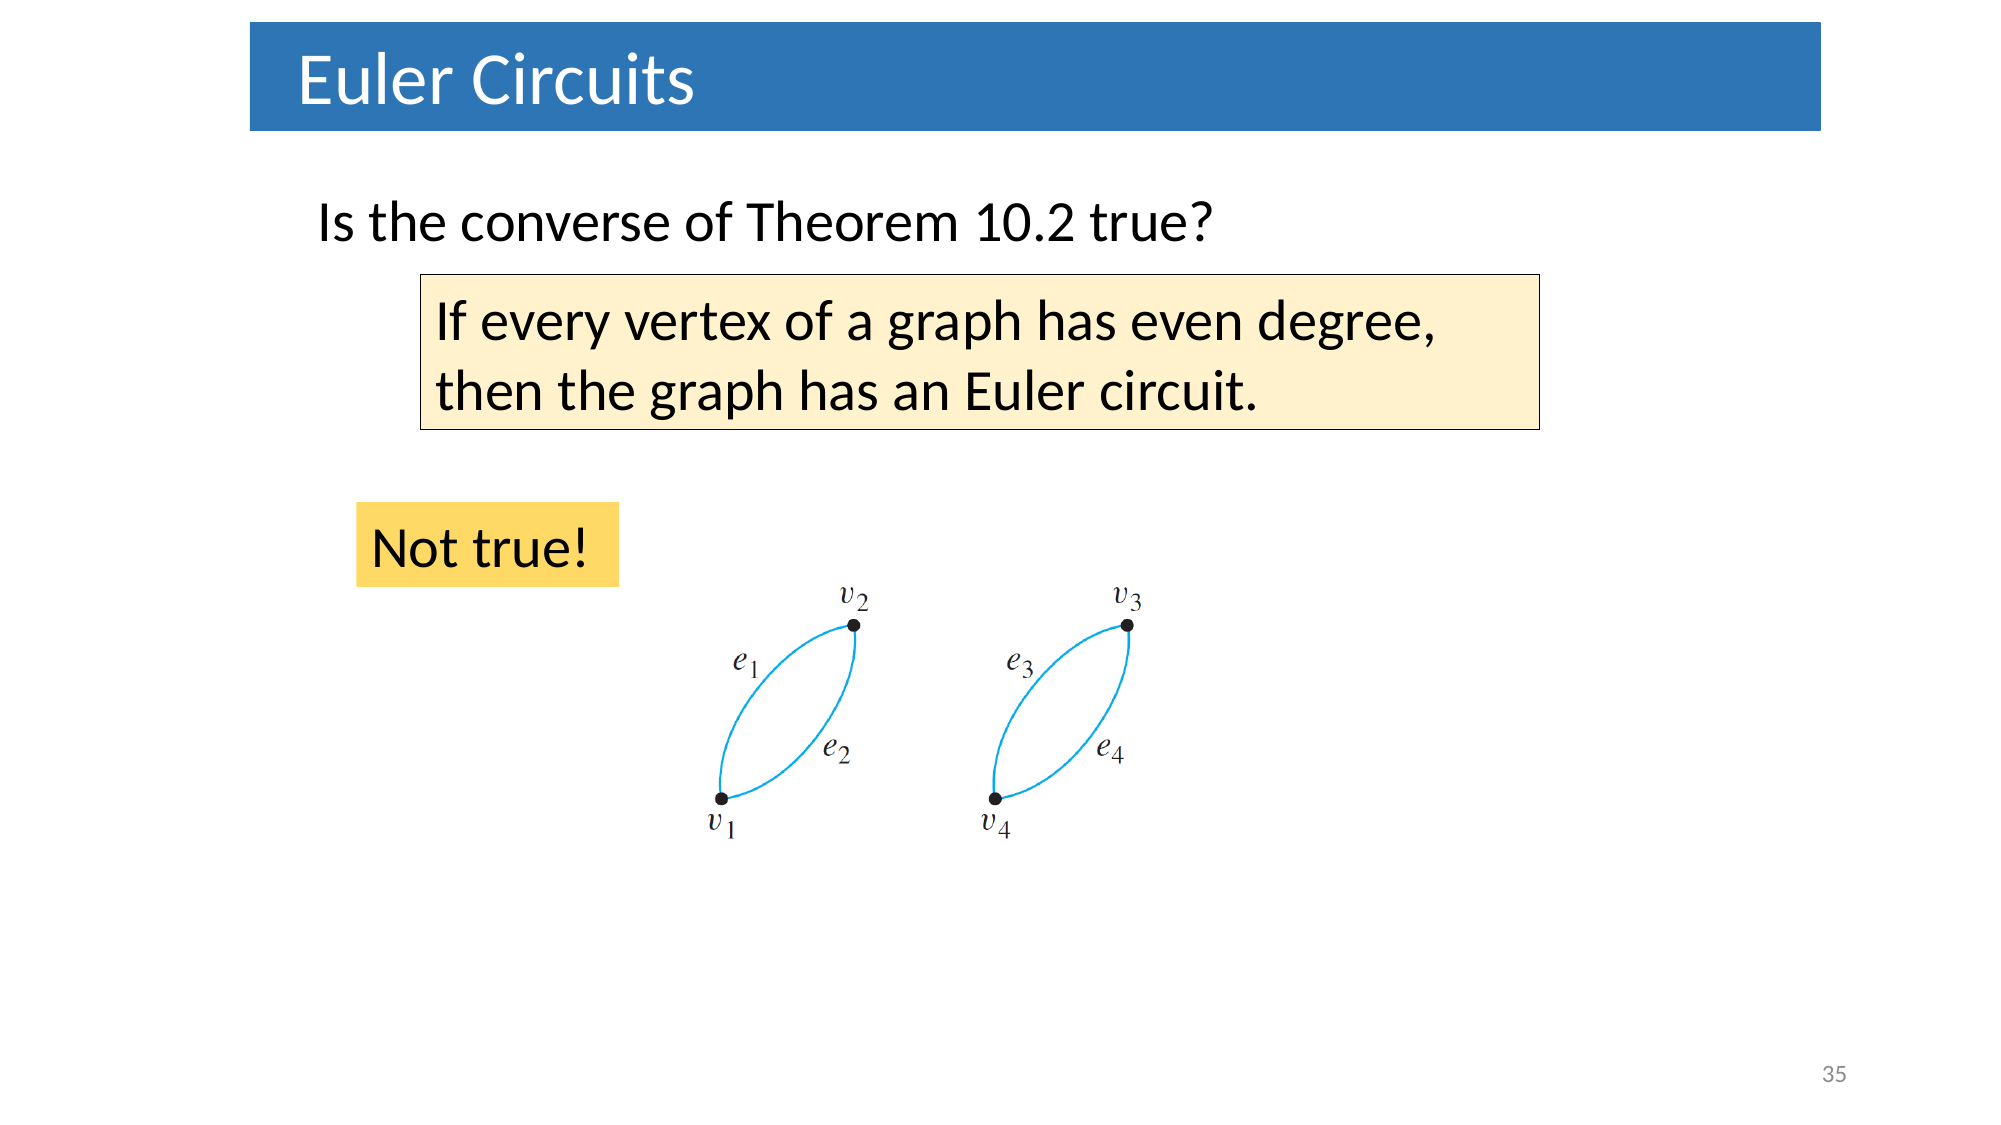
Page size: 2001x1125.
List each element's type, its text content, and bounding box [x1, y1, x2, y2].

text_box Euler Circuits [249, 22, 1821, 131]
text_box Not true! [356, 502, 620, 587]
picture [668, 550, 1181, 855]
text_box Is the converse of Theorem 10.2 true? [303, 175, 1666, 260]
slide_number 35 [1412, 1042, 1863, 1103]
text_box If every vertex of a graph has even degree, then the graph has an Euler circuit. [420, 274, 1540, 430]
